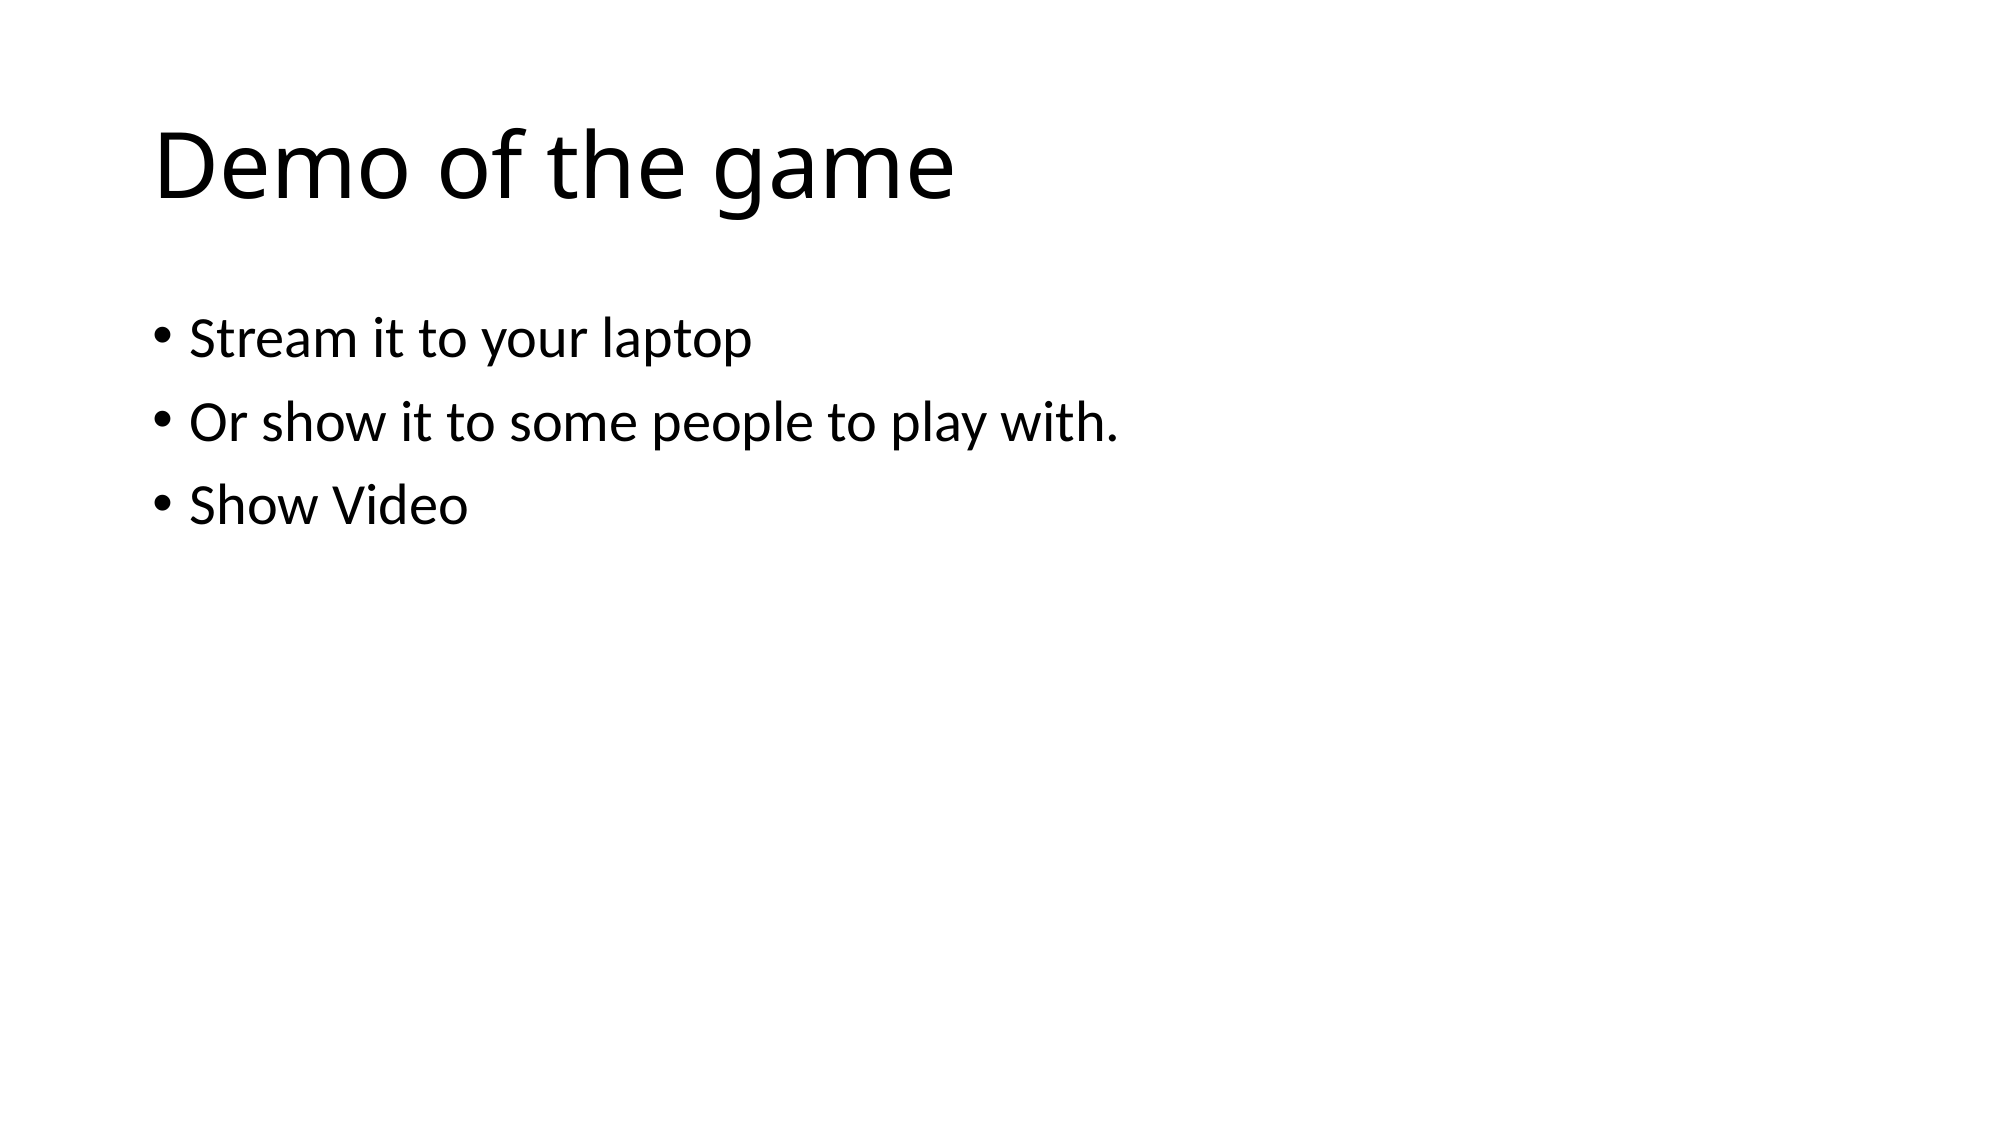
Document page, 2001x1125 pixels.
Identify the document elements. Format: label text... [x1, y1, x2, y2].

list Stream it to your laptop Or show it to some people to play with. Show Video [137, 299, 1863, 1014]
title Demo of the game [137, 59, 1863, 278]
